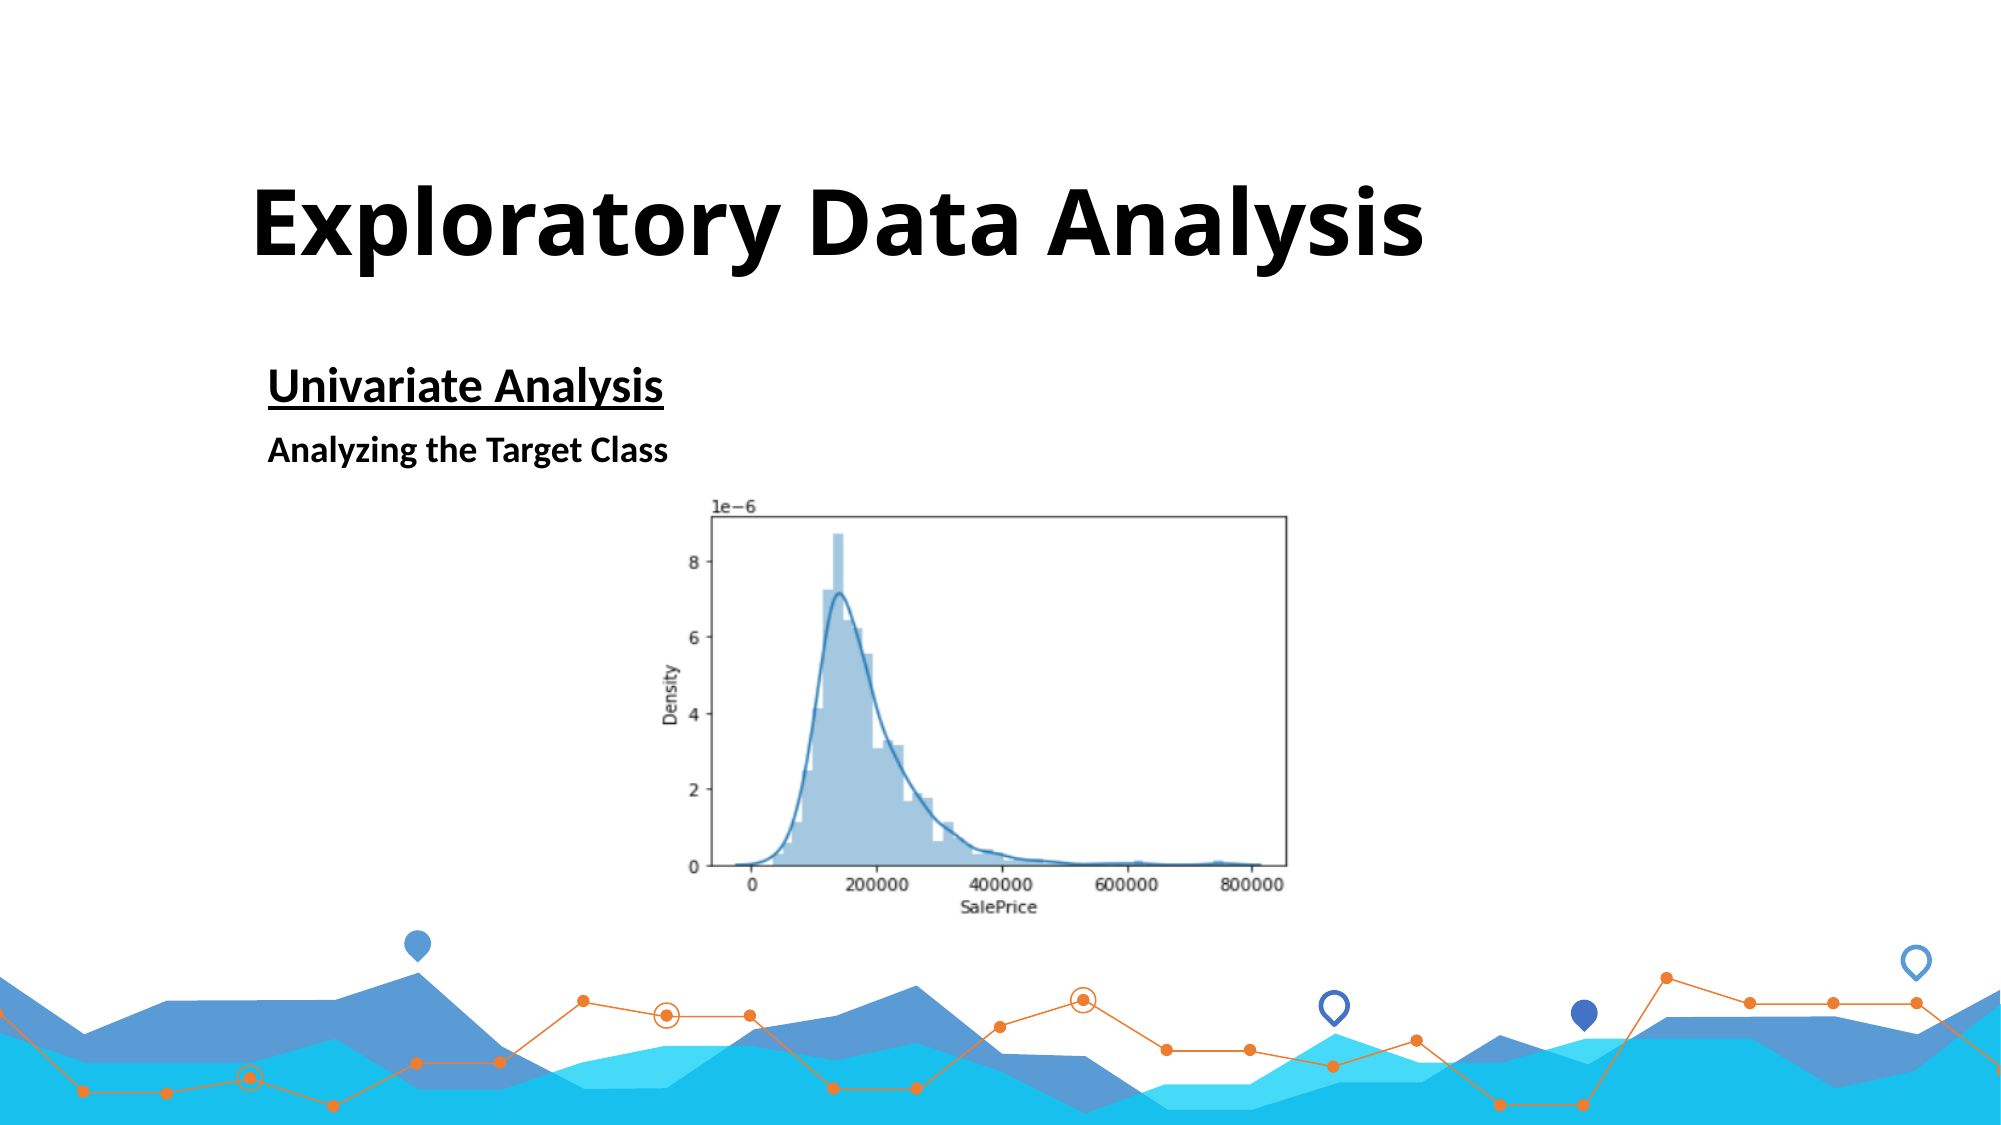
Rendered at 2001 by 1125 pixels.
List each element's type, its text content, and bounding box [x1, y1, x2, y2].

picture [606, 479, 1373, 952]
title Exploratory Data Analysis [229, 138, 1760, 296]
list Univariate Analysis Analyzing the Target Class [247, 339, 978, 923]
